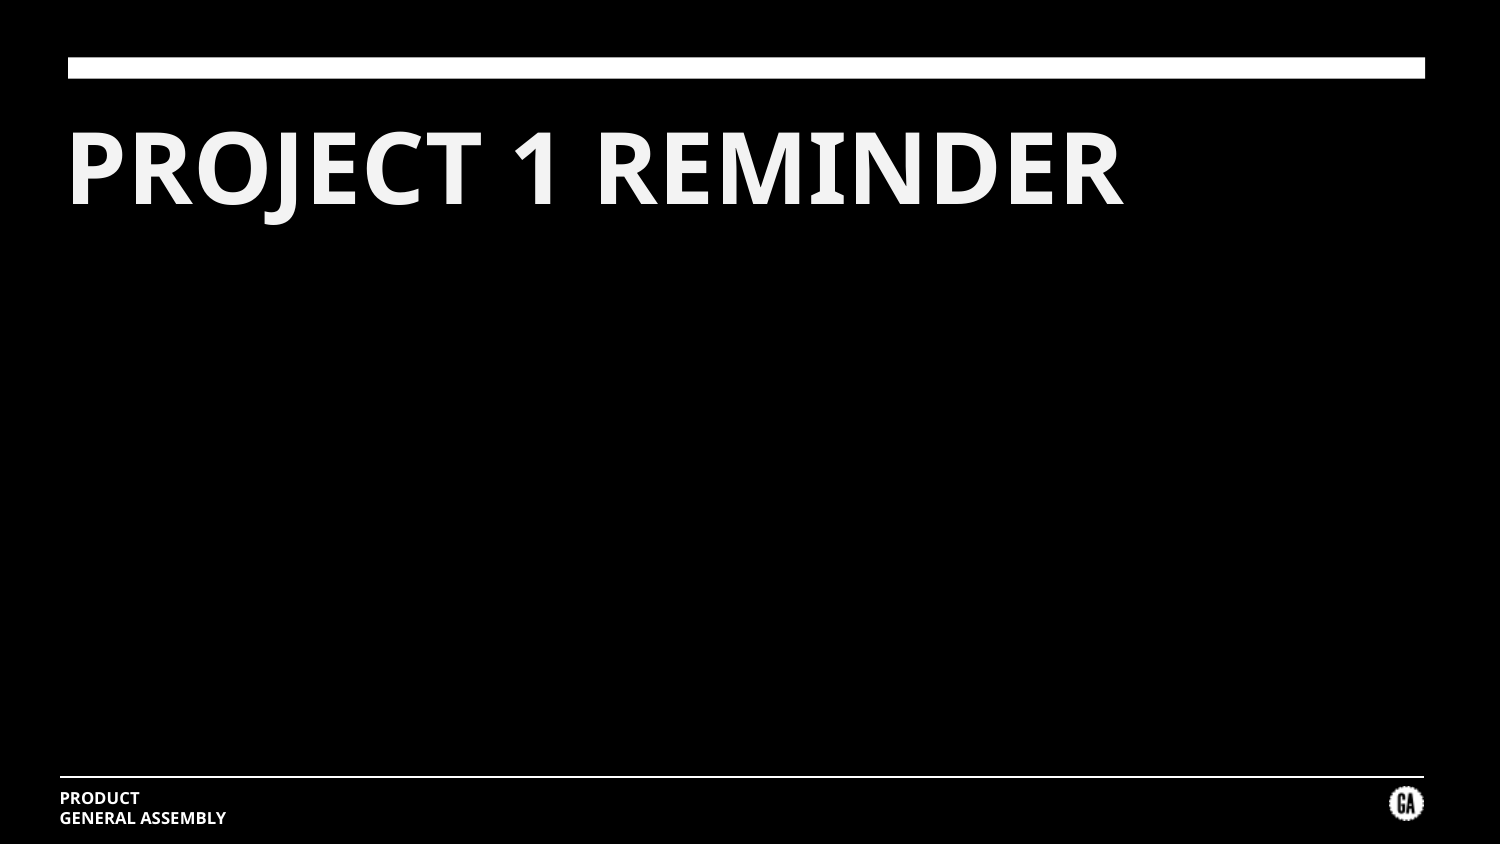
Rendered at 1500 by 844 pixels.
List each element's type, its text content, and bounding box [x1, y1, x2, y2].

picture [1389, 786, 1424, 821]
title PROJECT 1 REMINDER [49, 89, 1414, 394]
